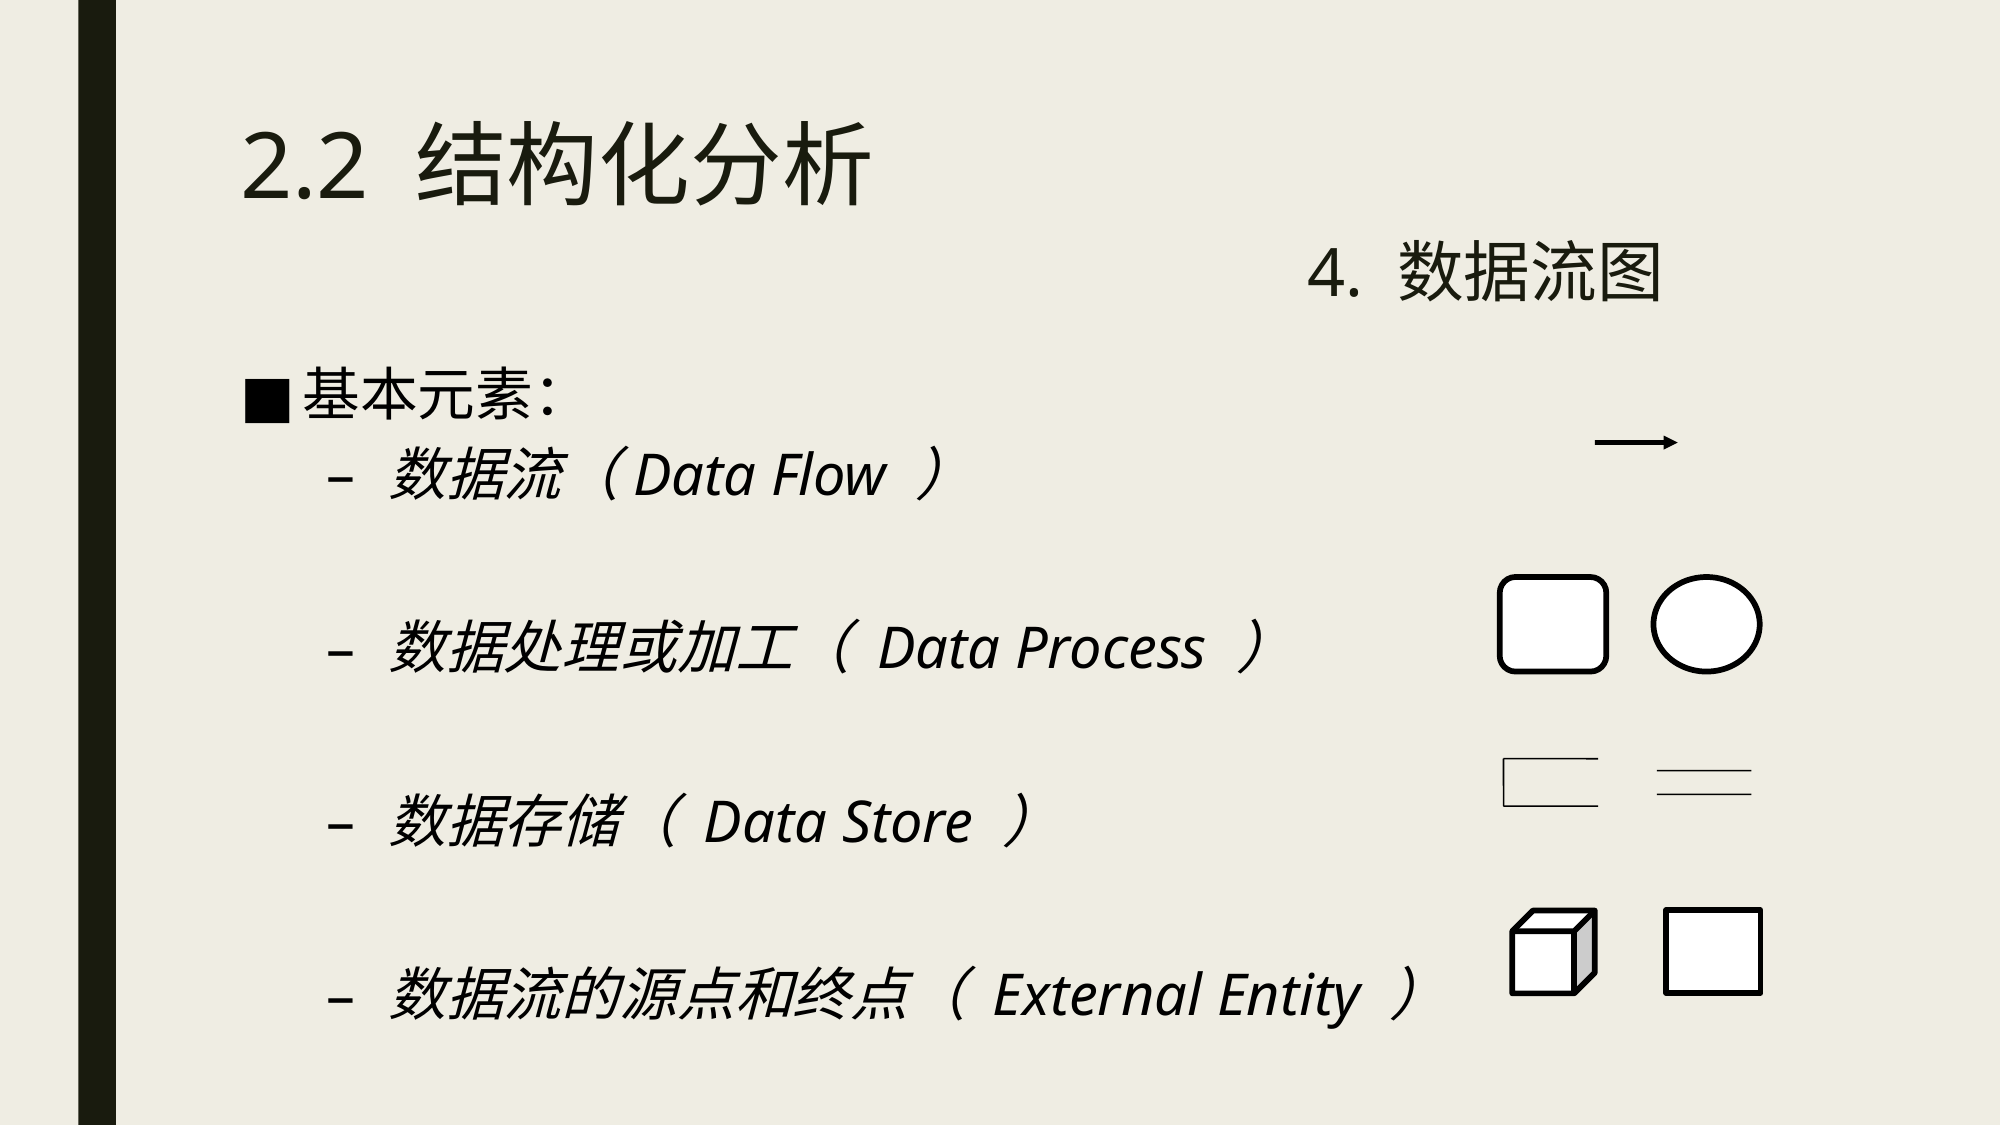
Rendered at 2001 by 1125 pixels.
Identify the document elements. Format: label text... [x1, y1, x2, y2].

list 基本元素： 数据流（Data Flow ） 数据处理或加工（ Data Process ） 数据存储（ Data Store ） 数据流的源点和终点（ External Entity ） [225, 356, 1865, 1041]
text_box [1594, 436, 1678, 449]
text_box [1650, 574, 1763, 675]
text_box [1663, 907, 1763, 996]
text_box [1509, 907, 1598, 997]
text_box [1496, 574, 1610, 675]
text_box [1656, 770, 1752, 795]
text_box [1503, 758, 1599, 807]
title 2.2 结构化分析 4. 数据流图 [225, 112, 1800, 356]
